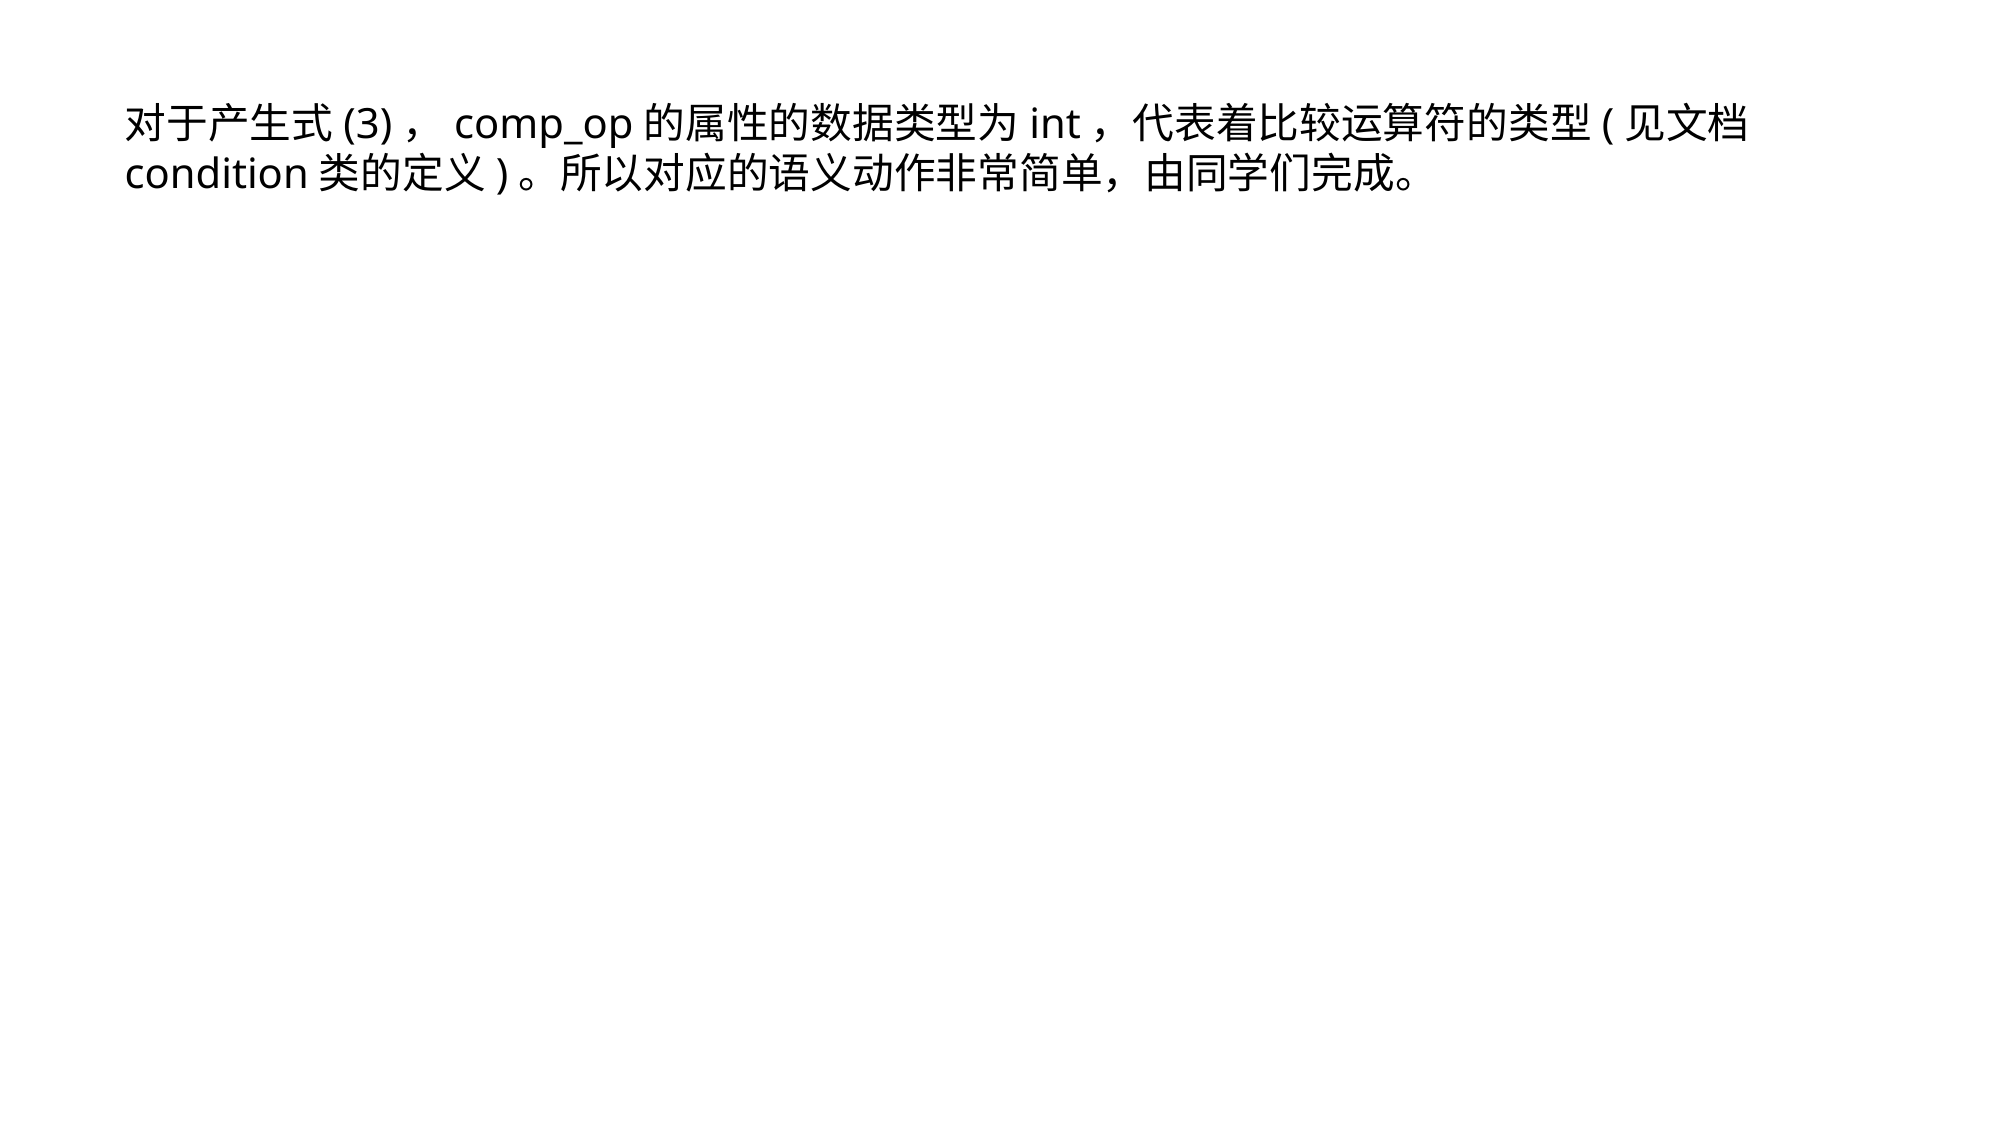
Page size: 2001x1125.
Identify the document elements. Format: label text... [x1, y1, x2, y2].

text_box 对于产生式(3)，comp_op的属性的数据类型为int，代表着比较运算符的类型(见文档condition类的定义)。所以对应的语义动作非常简单，由同学们完成。 [109, 89, 1930, 205]
